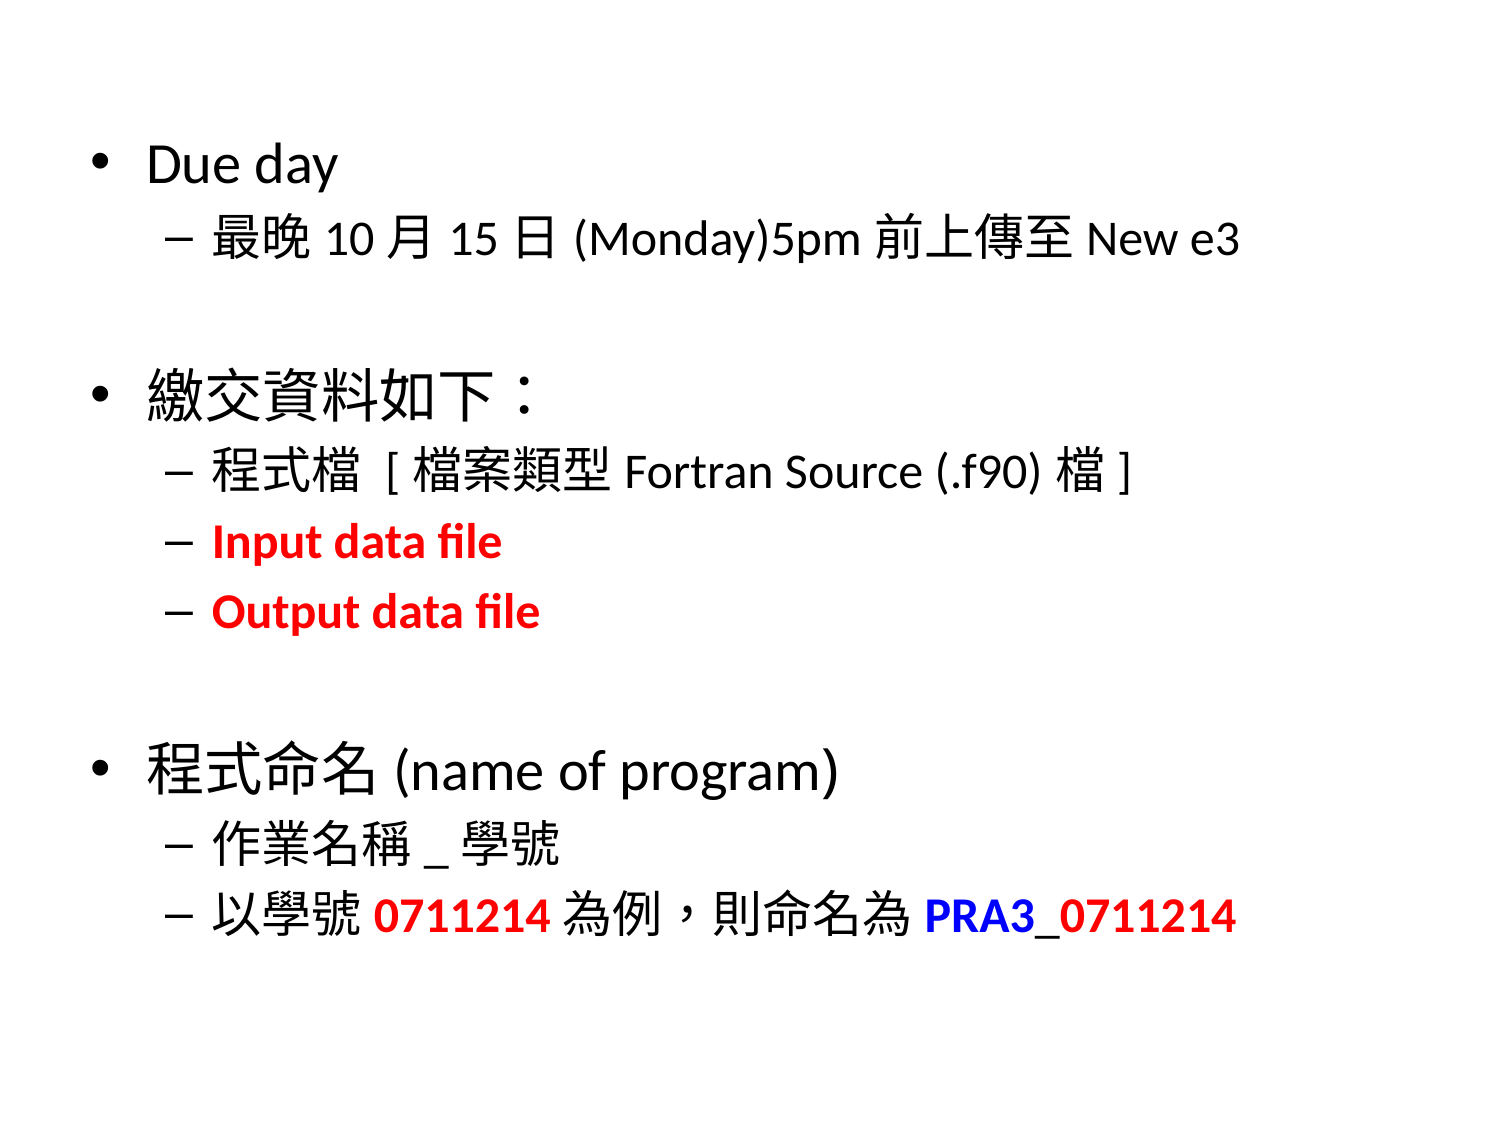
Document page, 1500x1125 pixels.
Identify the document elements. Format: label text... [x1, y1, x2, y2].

list Due day 最晚10月15日(Monday)5pm前上傳至New e3 繳交資料如下： 程式檔 [檔案類型Fortran Source (.f90)檔] Input data file Output data file 程式命名(name of program) 作業名稱_學號 以學號0711214為例，則命名為PRA3_0711214 [75, 118, 1425, 1047]
